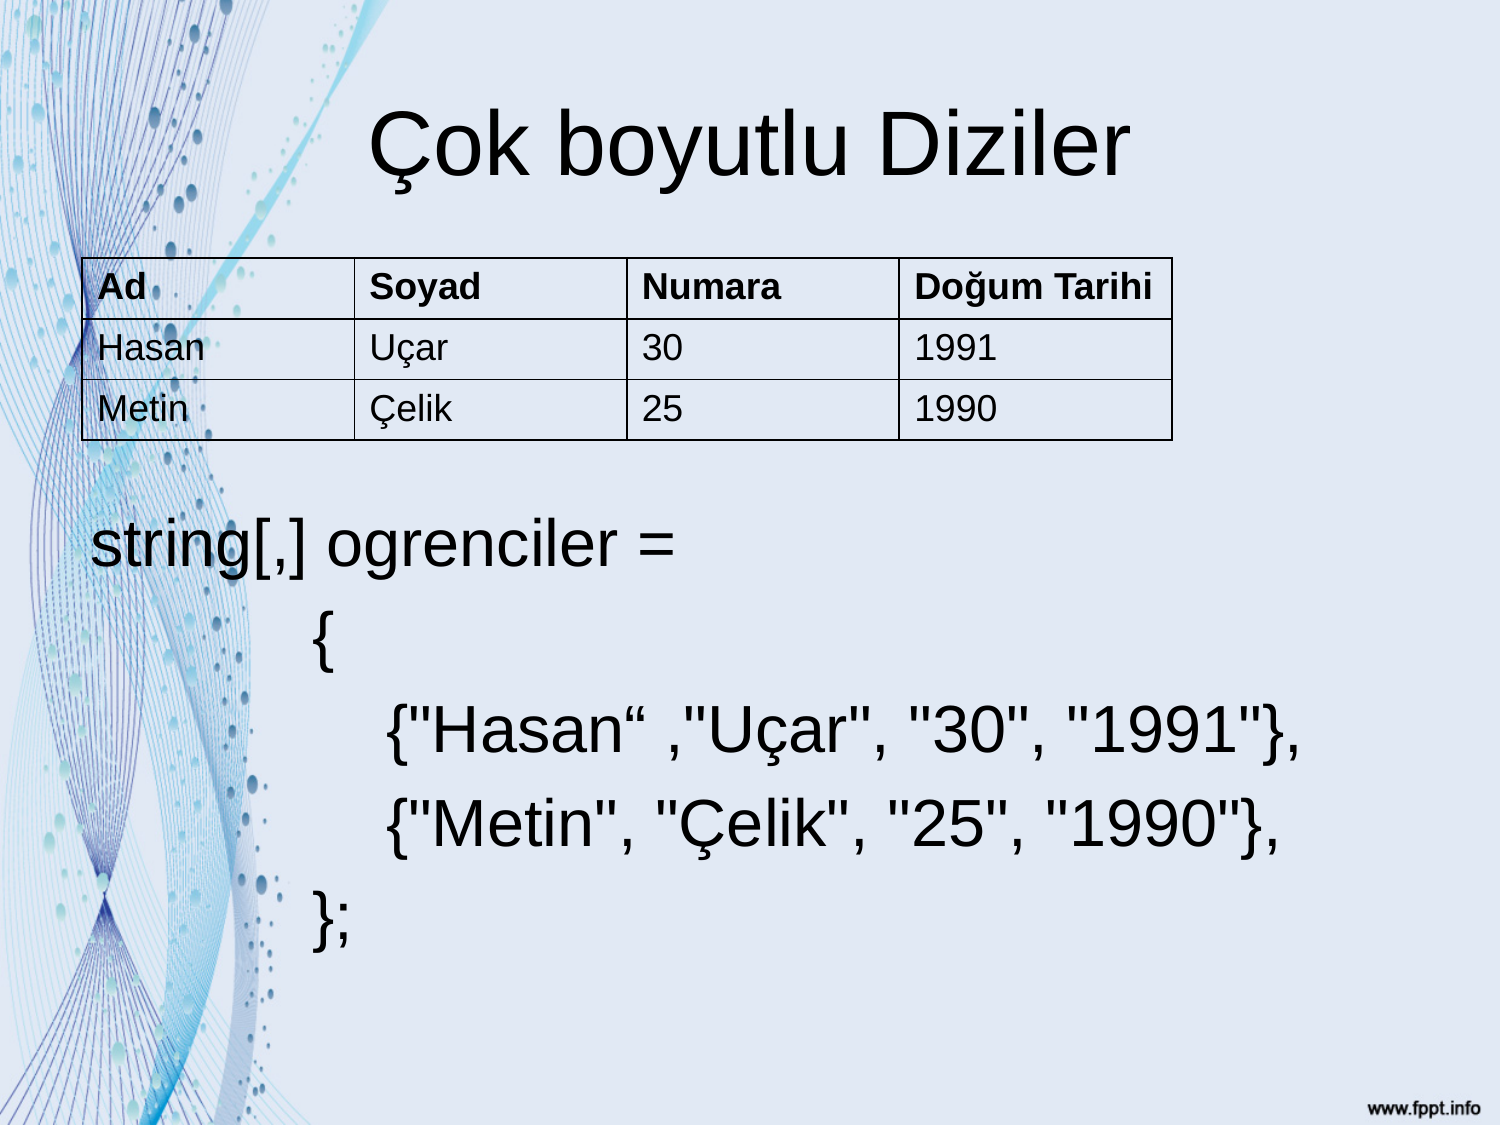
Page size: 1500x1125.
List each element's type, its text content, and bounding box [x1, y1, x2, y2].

table_cell 25 [628, 380, 898, 439]
table_cell 1990 [900, 380, 1171, 439]
table_header Doğum Tarihi [900, 259, 1171, 318]
table_cell Metin [83, 380, 354, 439]
title Çok boyutlu Diziler [74, 44, 1426, 233]
table_cell 30 [628, 320, 898, 379]
table_header Ad [83, 259, 354, 318]
table_cell Uçar [355, 320, 626, 379]
table_cell 1991 [900, 320, 1171, 379]
table_header Numara [628, 259, 898, 318]
table_header Soyad [355, 259, 626, 318]
table_cell Hasan [83, 320, 354, 379]
table_cell Çelik [355, 380, 626, 439]
picture [0, 0, 1500, 1125]
list string[,] ogrenciler = { {"Hasan“ ,"Uçar", "30", "1991"}, {"Metin", "Çelik", "25", "1990"}, }; [74, 491, 1500, 1067]
